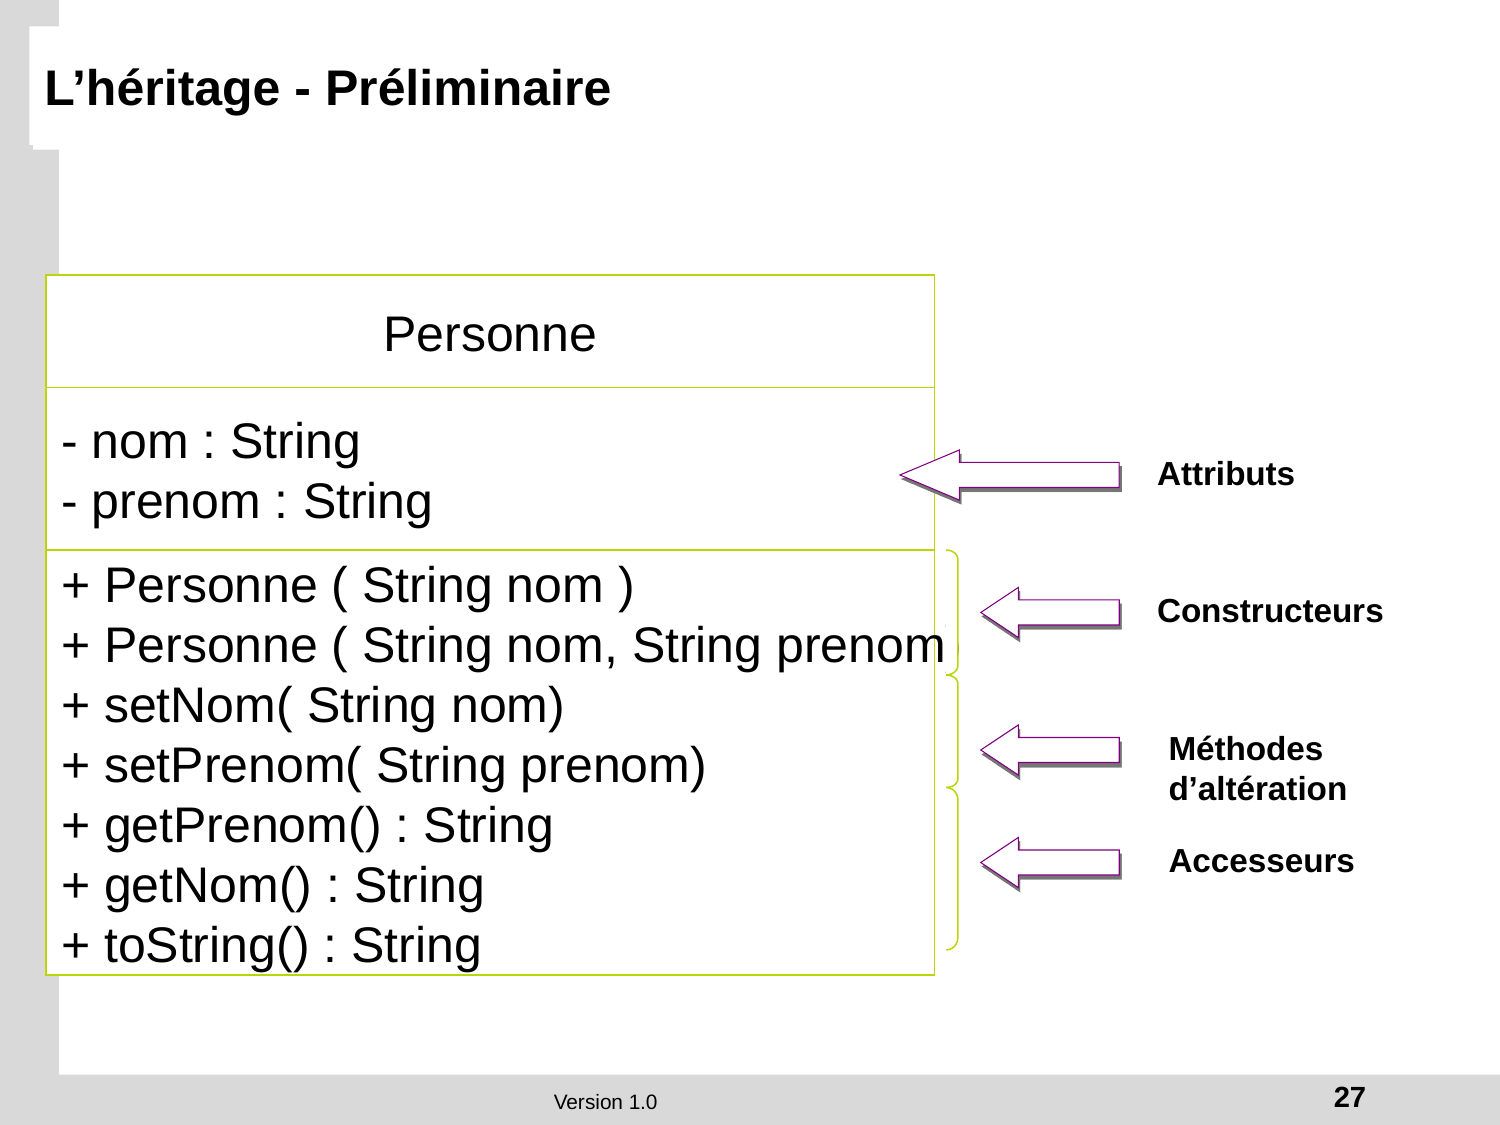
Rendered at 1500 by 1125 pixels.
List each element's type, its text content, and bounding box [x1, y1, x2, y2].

title L’héritage - Préliminaire [29, 26, 1308, 146]
text_box Constructeurs [1142, 582, 1489, 637]
text_box [946, 675, 958, 787]
text_box [946, 787, 958, 950]
text_box Accesseurs [1153, 832, 1500, 887]
text_box [980, 837, 1120, 888]
text_box [980, 725, 1120, 776]
text_box [980, 587, 1120, 638]
text_box [939, 450, 1120, 501]
text_box Méthodes d’altération [1153, 719, 1500, 815]
text_box Attributs [1142, 444, 1362, 500]
text_box [946, 549, 958, 675]
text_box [45, 274, 935, 976]
